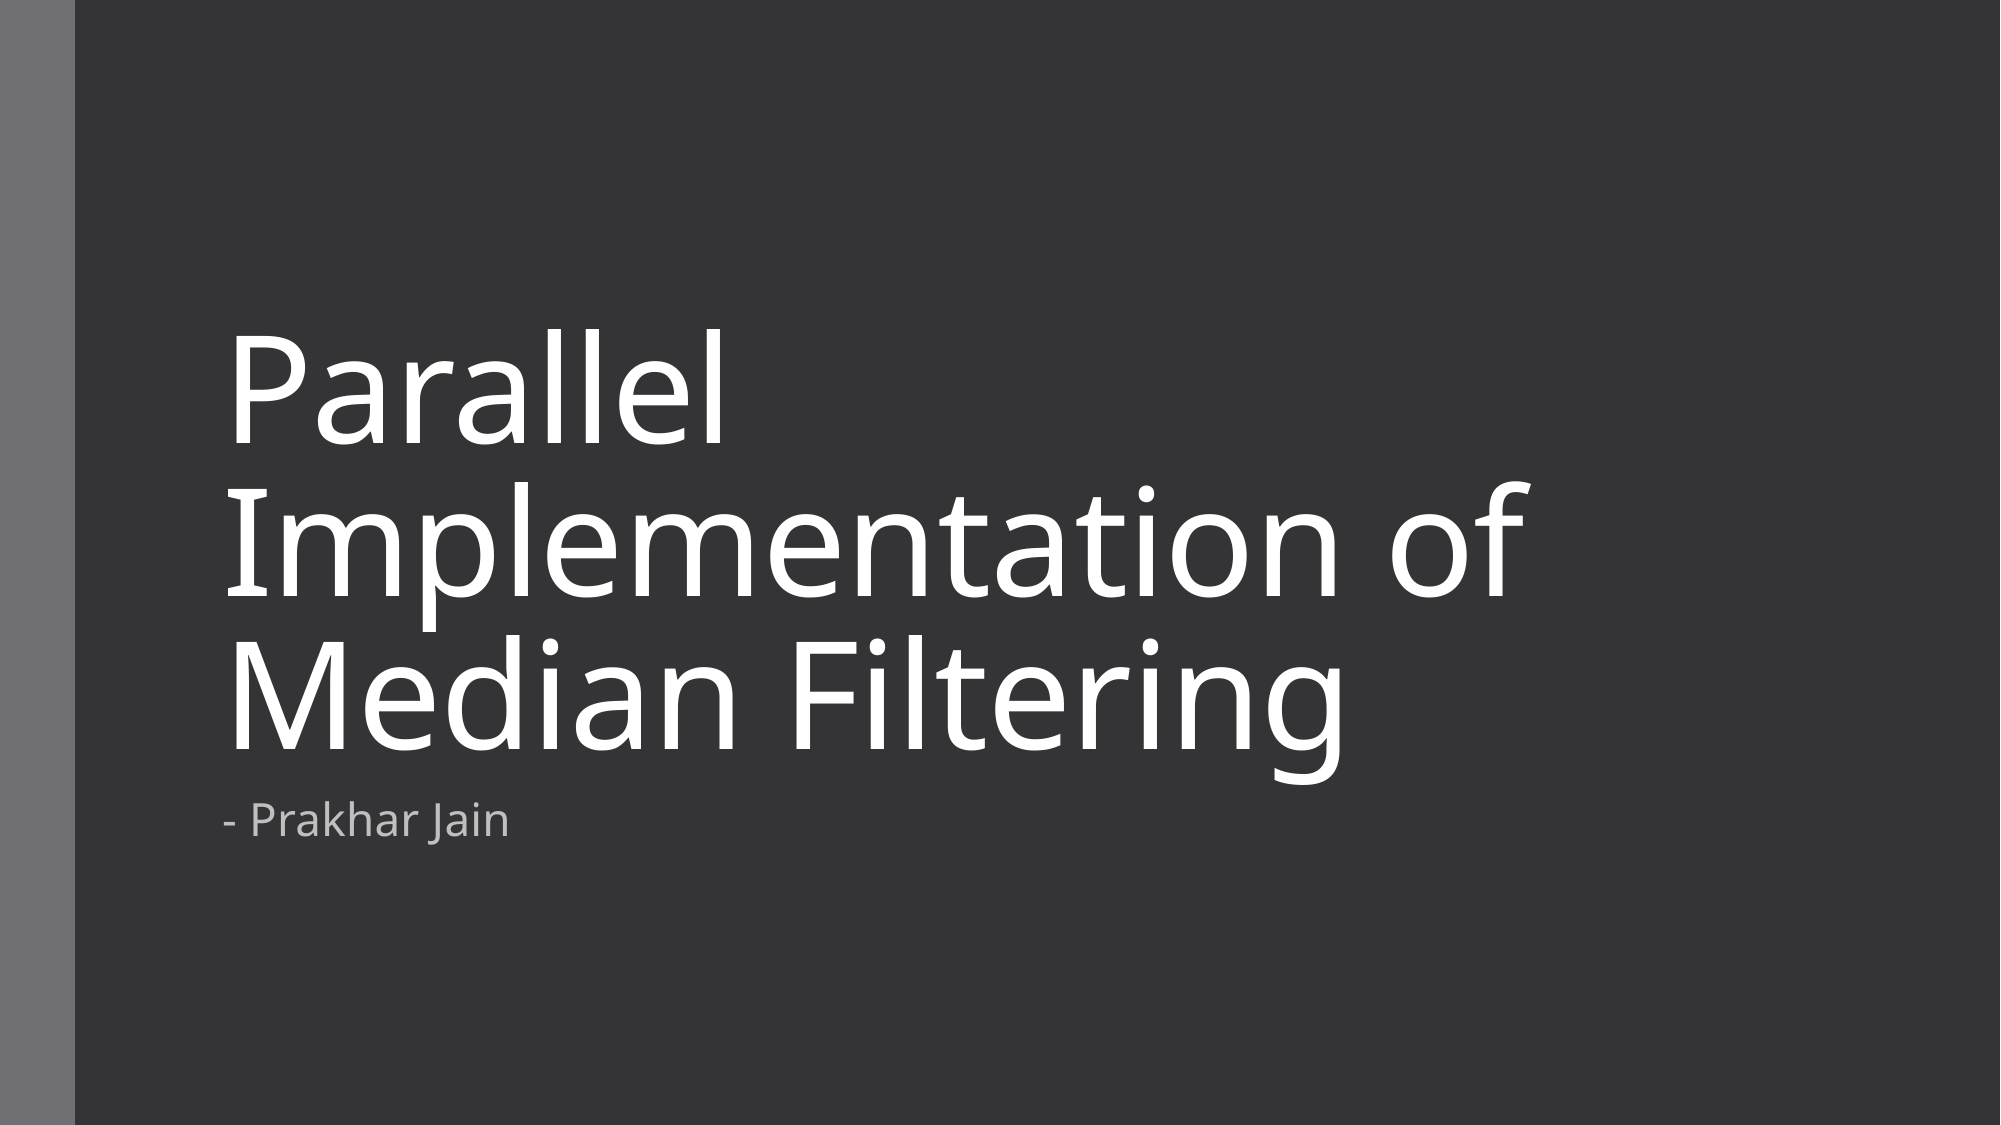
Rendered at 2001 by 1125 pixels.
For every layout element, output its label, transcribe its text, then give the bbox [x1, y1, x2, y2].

title Parallel Implementation of Median Filtering [206, 124, 1752, 787]
subtitle - Prakhar Jain [206, 787, 1752, 1065]
